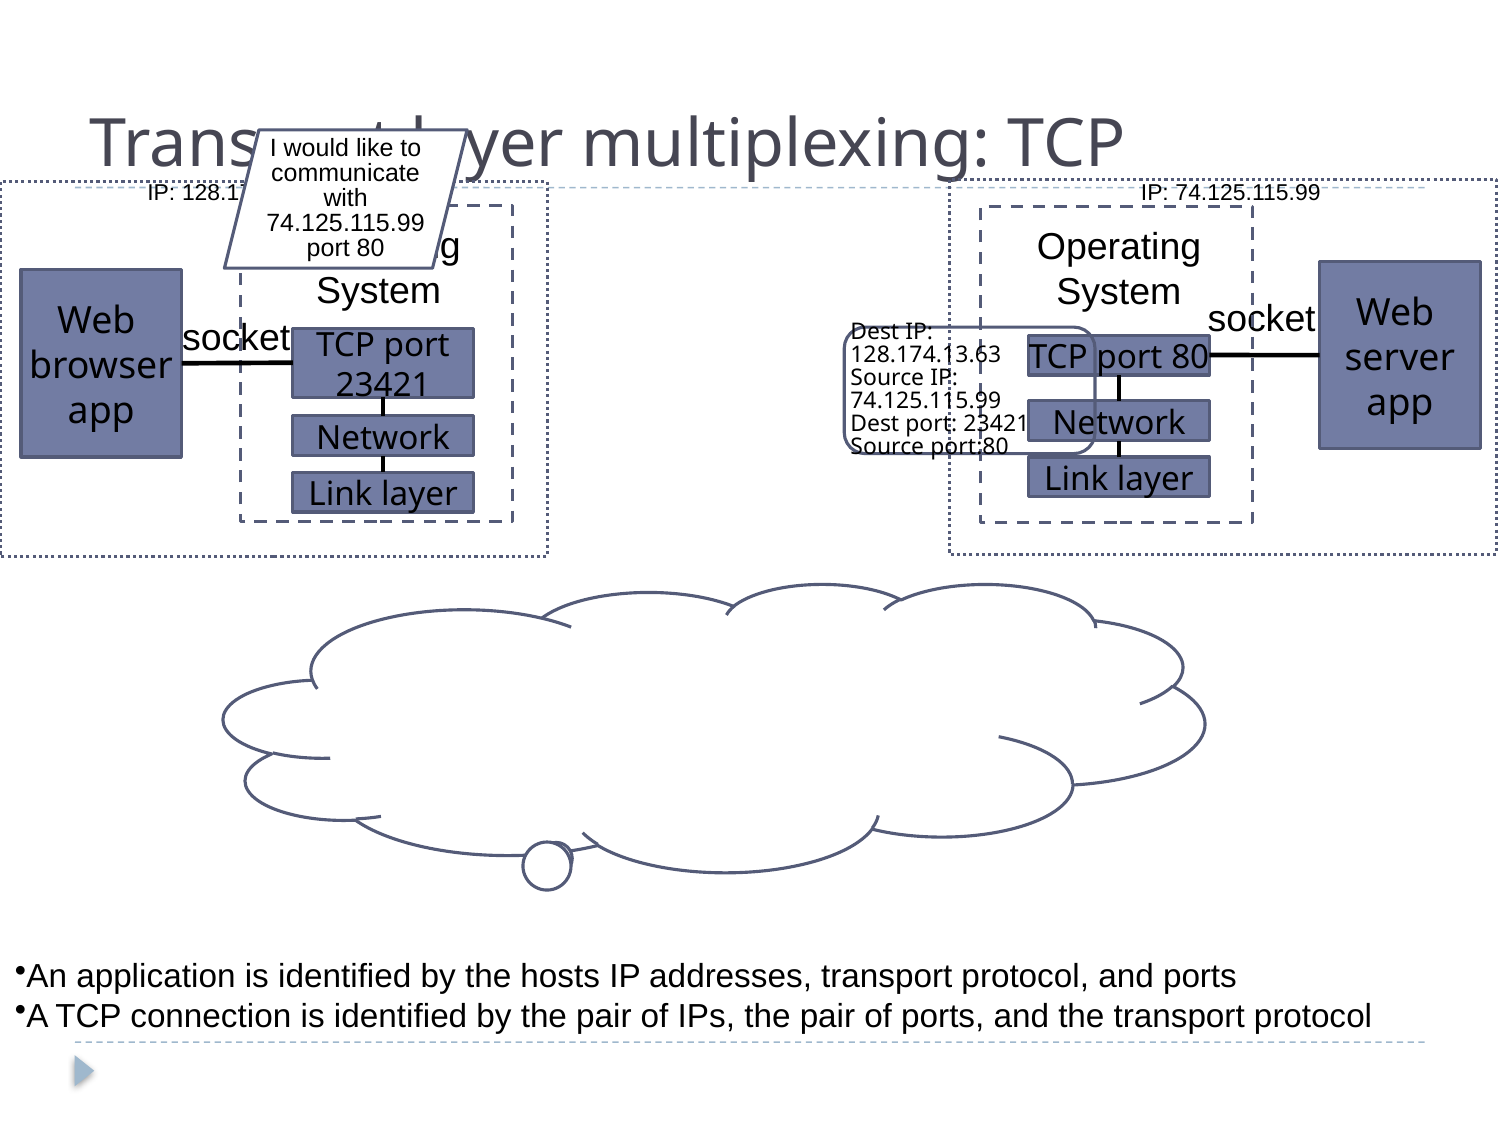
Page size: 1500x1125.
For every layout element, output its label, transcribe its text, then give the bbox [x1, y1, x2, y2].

text_box IP: 74.125.115.99 [1126, 170, 1336, 213]
title Transport layer multiplexing: TCP [75, 37, 1425, 188]
text_box [948, 178, 1498, 556]
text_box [181, 312, 294, 364]
text_box I would like to communicate with 74.125.115.99 port 80 [244, 128, 469, 181]
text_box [1206, 294, 1320, 346]
text_box Dest IP: 128.174.13.63 Source IP: 74.125.115.99 Dest port: 23421 Source port:80 [842, 325, 1097, 456]
text_box An application is identified by the hosts IP addresses, transport protocol, and ports A TCP connection is identified by the pair of IPs, the pair of ports, and the transport protocol [0, 946, 1500, 1042]
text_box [0, 181, 548, 557]
text_box [221, 582, 1207, 892]
